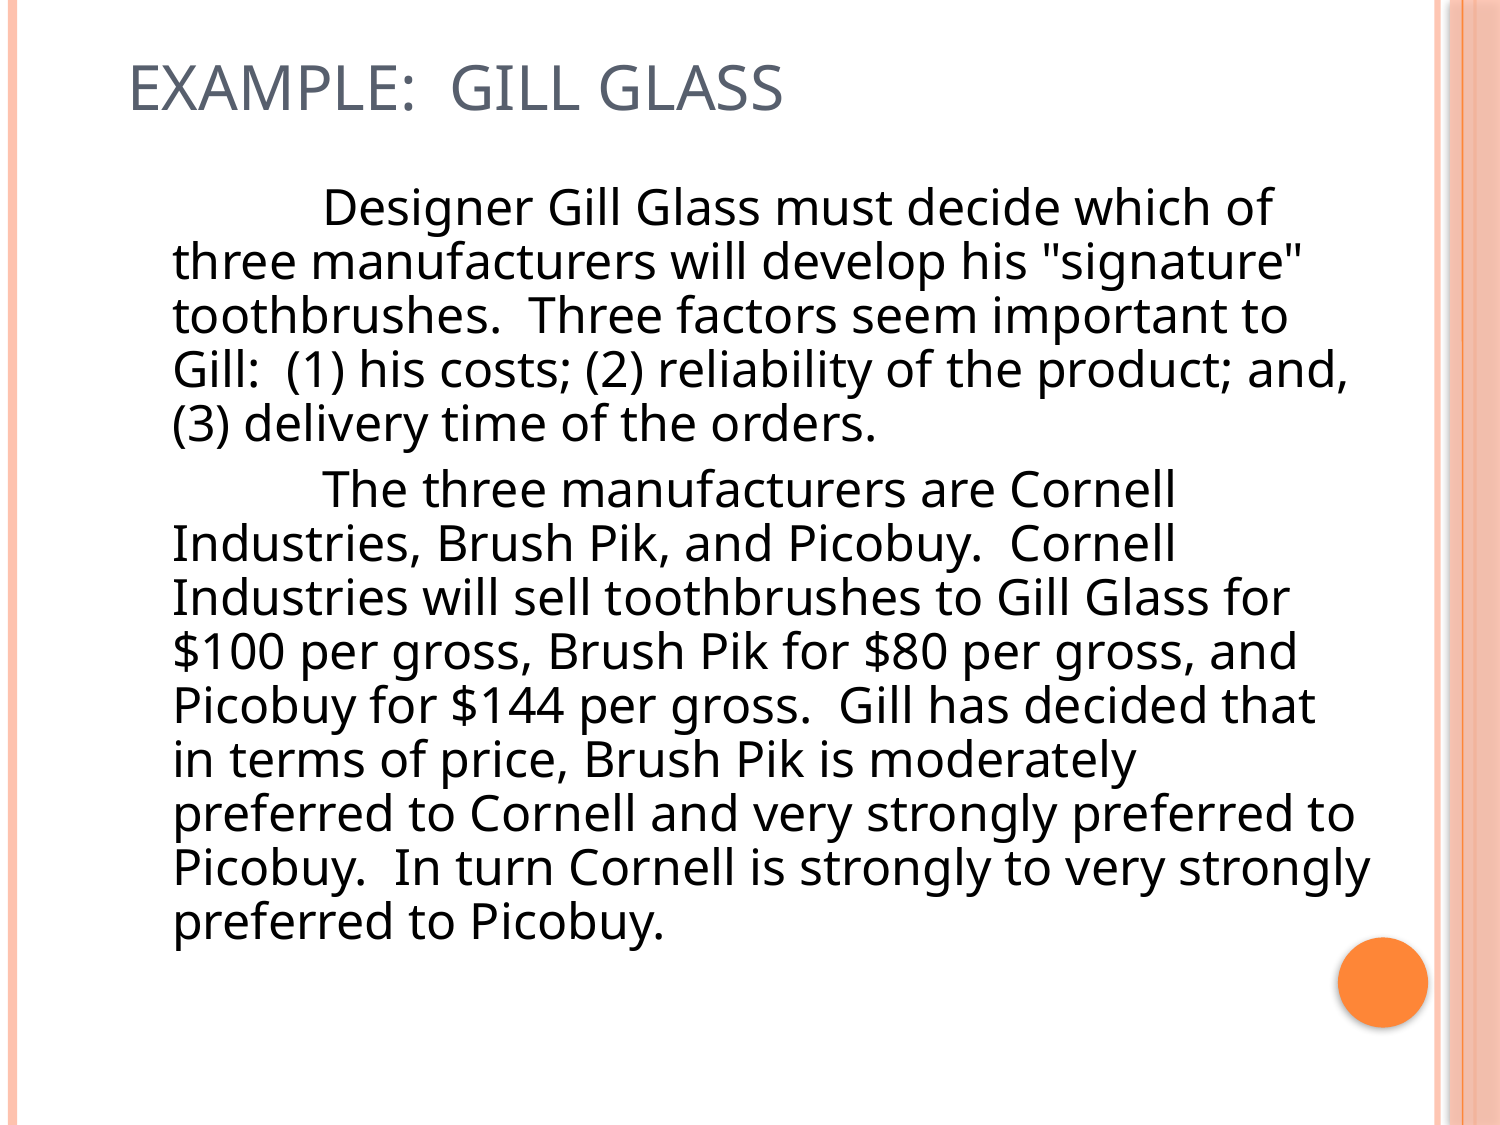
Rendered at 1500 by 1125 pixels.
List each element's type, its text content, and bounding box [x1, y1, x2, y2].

title Example: Gill Glass [112, 18, 1388, 131]
list Designer Gill Glass must decide which of three manufacturers will develop his "signature" toothbrushes. Three factors seem important to Gill: (1) his costs; (2) reliability of the product; and, (3) delivery time of the orders. The three manufacturers are Cornell Industries, Brush Pik, and Picobuy. Cornell Industries will sell toothbrushes to Gill Glass for $100 per gross, Brush Pik for $80 per gross, and Picobuy for $144 per gross. Gill has decided that in terms of price, Brush Pik is moderately preferred to Cornell and very strongly preferred to Picobuy. In turn Cornell is strongly to very strongly preferred to Picobuy. [112, 174, 1388, 971]
